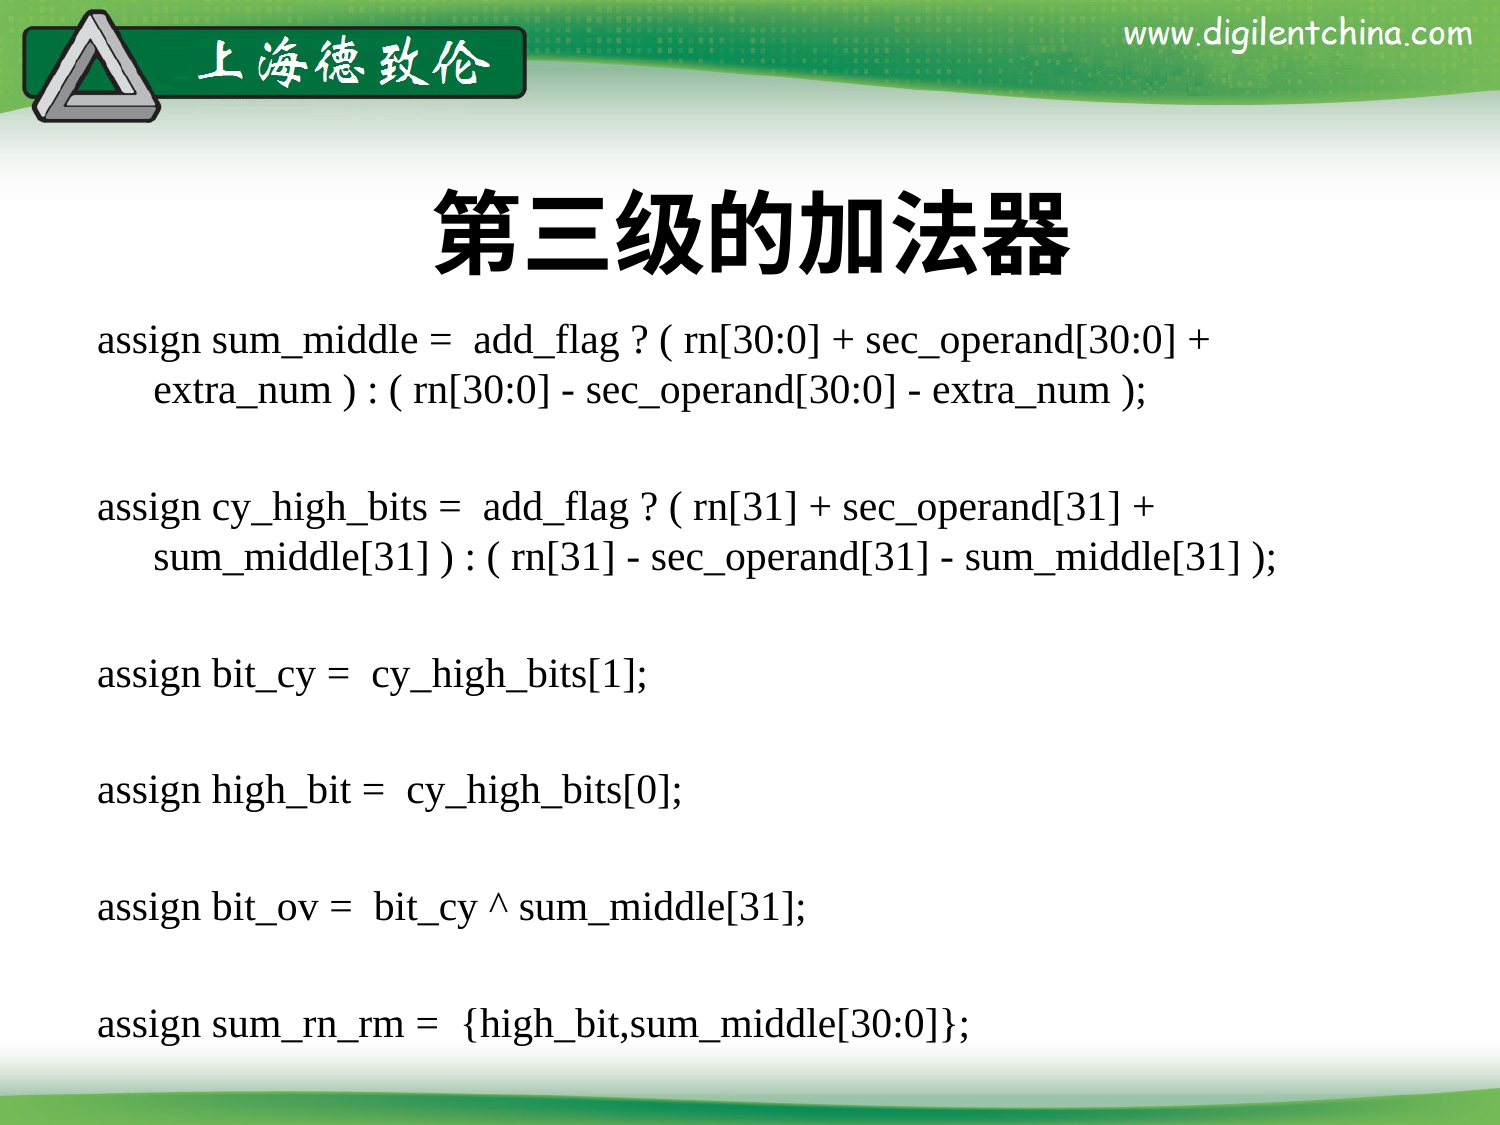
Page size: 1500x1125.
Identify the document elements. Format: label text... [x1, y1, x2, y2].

title 第三级的加法器 [76, 137, 1427, 325]
picture [0, 0, 1500, 1125]
list assign sum_middle = add_flag ? ( rn[30:0] + sec_operand[30:0] + extra_num ) : ( rn[30:0] - sec_operand[30:0] - extra_num ); assign cy_high_bits = add_flag ? ( rn[31] + sec_operand[31] + sum_middle[31] ) : ( rn[31] - sec_operand[31] - sum_middle[31] ); assign bit_cy = cy_high_bits[1]; assign high_bit = cy_high_bits[0]; assign bit_ov = bit_cy ^ sum_middle[31]; assign sum_rn_rm = {high_bit,sum_middle[30:0]}; [82, 304, 1432, 948]
